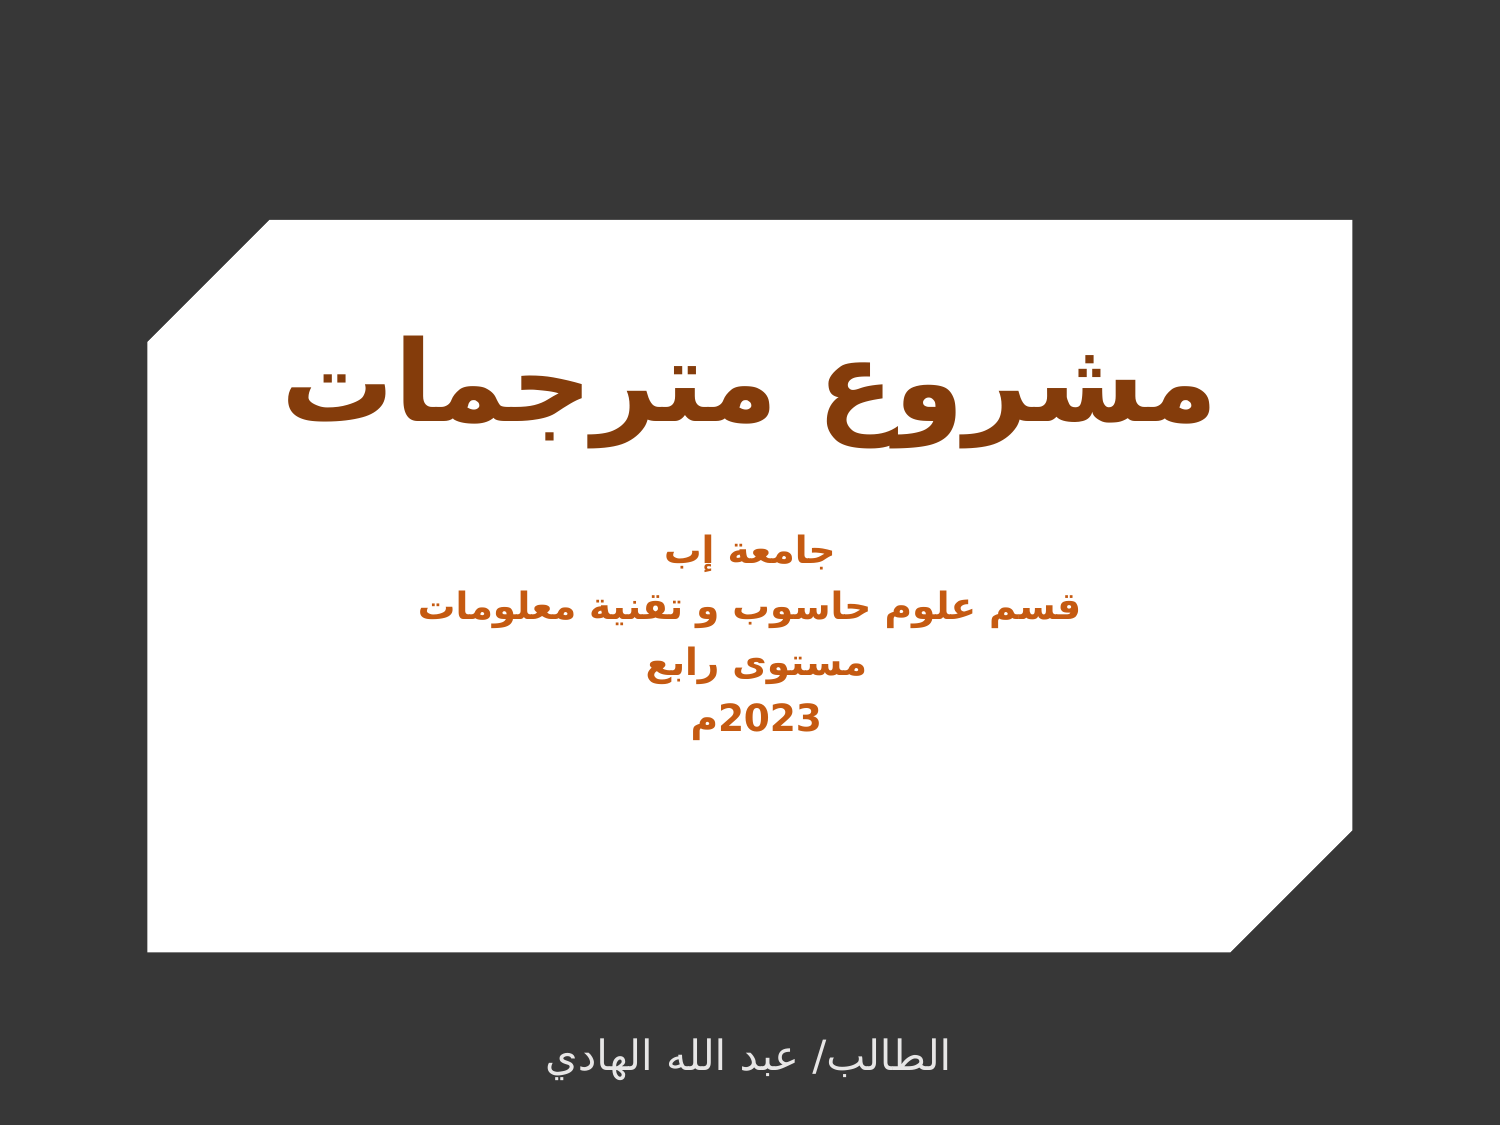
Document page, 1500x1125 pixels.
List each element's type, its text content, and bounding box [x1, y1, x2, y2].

title مشروع مترجمات [194, 153, 1306, 454]
subtitle جامعة إب قسم علوم حاسوب و تقنية معلومات مستوى رابع 2023م [281, 462, 1219, 713]
text_box [146, 218, 1354, 954]
text_box الطالب/ عبد الله الهادي [279, 1021, 1217, 1104]
